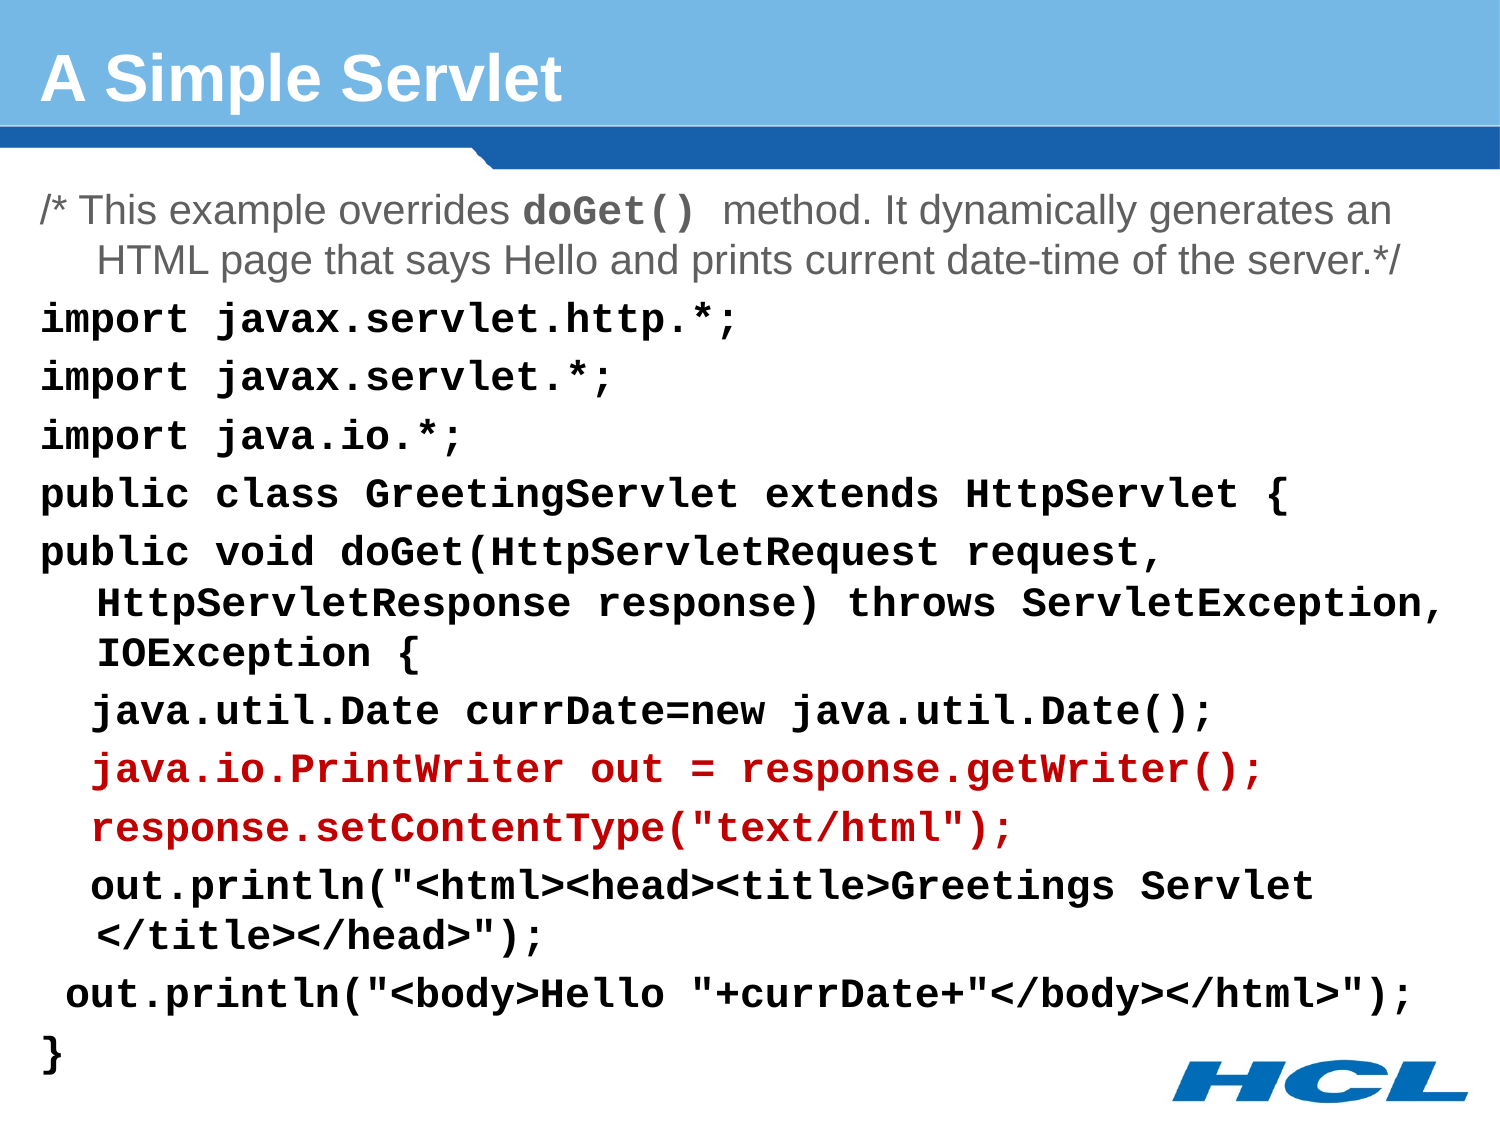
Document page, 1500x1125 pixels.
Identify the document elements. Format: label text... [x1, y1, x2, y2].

picture [0, 0, 1500, 188]
picture [1140, 1050, 1500, 1109]
title A Simple Servlet [24, 0, 1301, 151]
list /* This example overrides doGet() method. It dynamically generates an HTML page that says Hello and prints current date-time of the server.*/ import javax.servlet.http.*; import javax.servlet.*; import java.io.*; public class GreetingServlet extends HttpServlet { public void doGet(HttpServletRequest request, HttpServletResponse response) throws ServletException, IOException { java.util.Date currDate=new java.util.Date(); java.io.PrintWriter out = response.getWriter(); response.setContentType("text/html"); out.println("<html><head><title>Greetings Servlet </title></head>"); out.println("<body>Hello "+currDate+"</body></html>"); } [24, 174, 1463, 1051]
